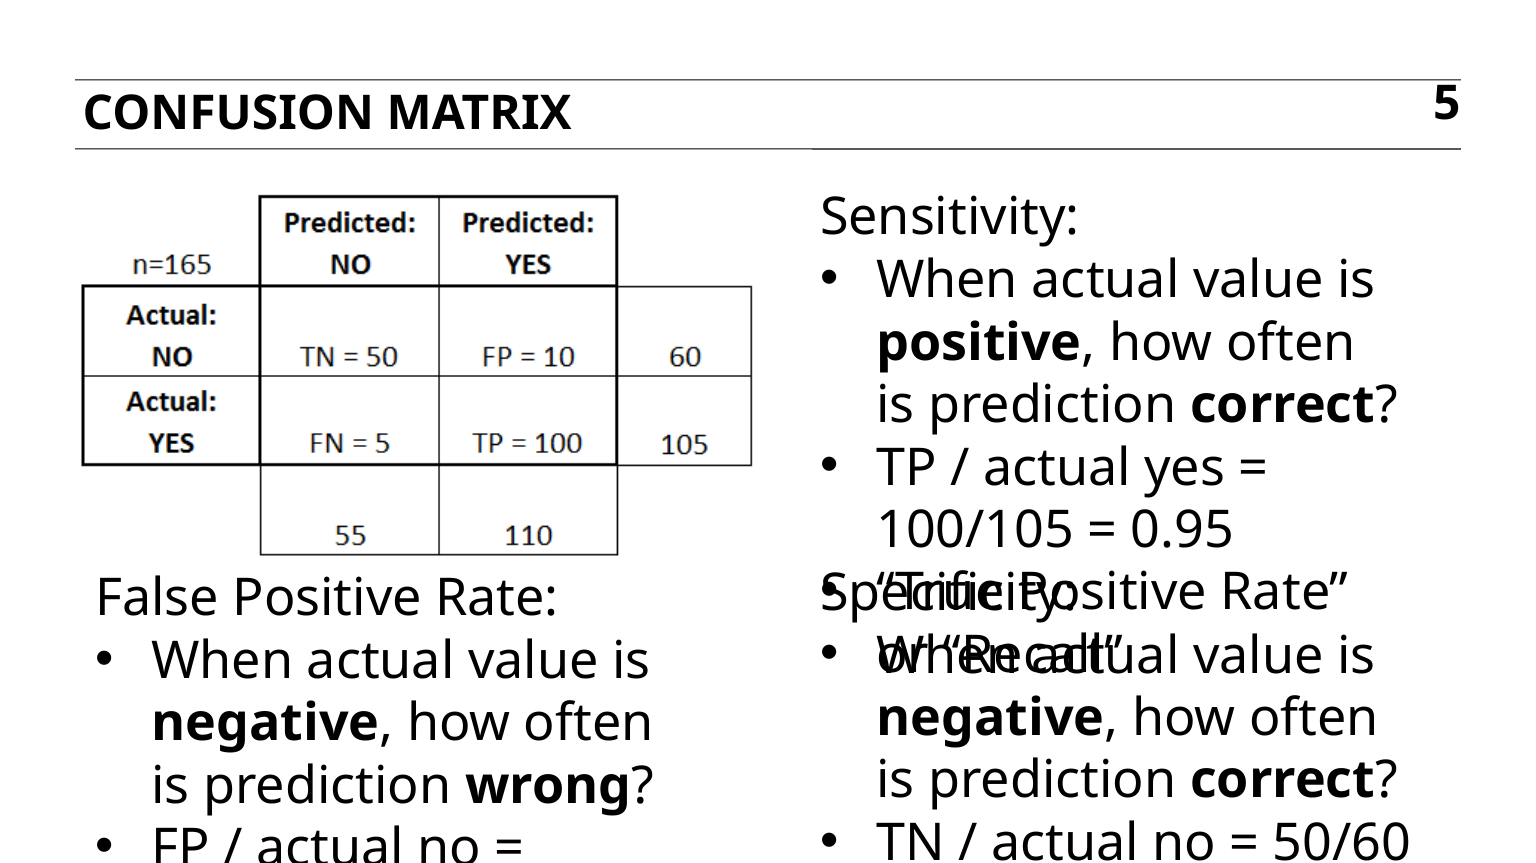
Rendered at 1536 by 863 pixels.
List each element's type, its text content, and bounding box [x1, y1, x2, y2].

text_box Specificity: When actual value is negative, how often is prediction correct? TN / actual no = 50/60 = 0.83 [805, 551, 1443, 863]
text_box Sensitivity: When actual value is positive, how often is prediction correct? TP / actual yes = 100/105 = 0.95 “True Positive Rate” or “Recall” [805, 175, 1418, 551]
picture [55, 170, 779, 584]
text_box False Positive Rate: When actual value is negative, how often is prediction wrong? FP / actual no = 10/60 = 0.17 [80, 593, 681, 863]
slide_number 5 [1419, 86, 1461, 138]
list Confusion Matrix [67, 81, 1118, 132]
